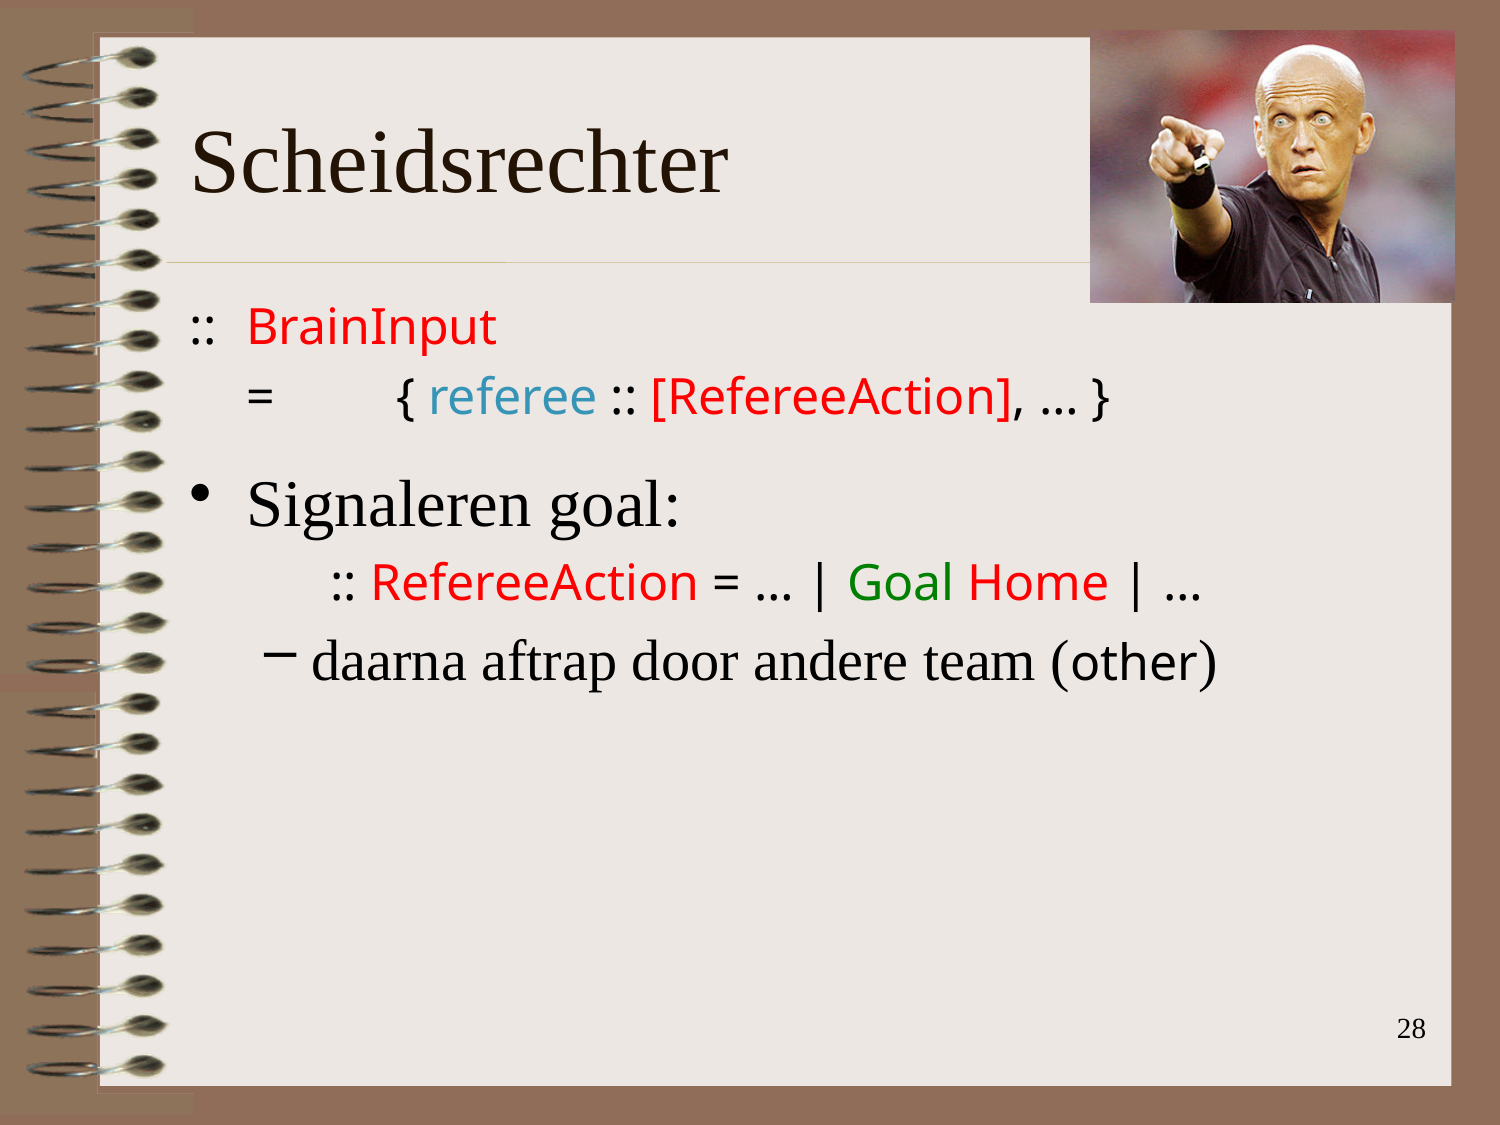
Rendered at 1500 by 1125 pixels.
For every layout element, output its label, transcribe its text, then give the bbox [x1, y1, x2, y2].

picture [0, 692, 194, 1115]
title Scheidsrechter [174, 62, 1090, 250]
text_box :: BrainInput = { referee :: [RefereeAction], … } [174, 287, 1425, 445]
picture [0, 8, 194, 674]
text_box Signaleren goal: :: RefereeAction = … | Goal Home | … daarna aftrap door andere team (other) [174, 452, 1442, 1000]
picture [1090, 30, 1455, 303]
slide_number 28 [1128, 1001, 1442, 1077]
